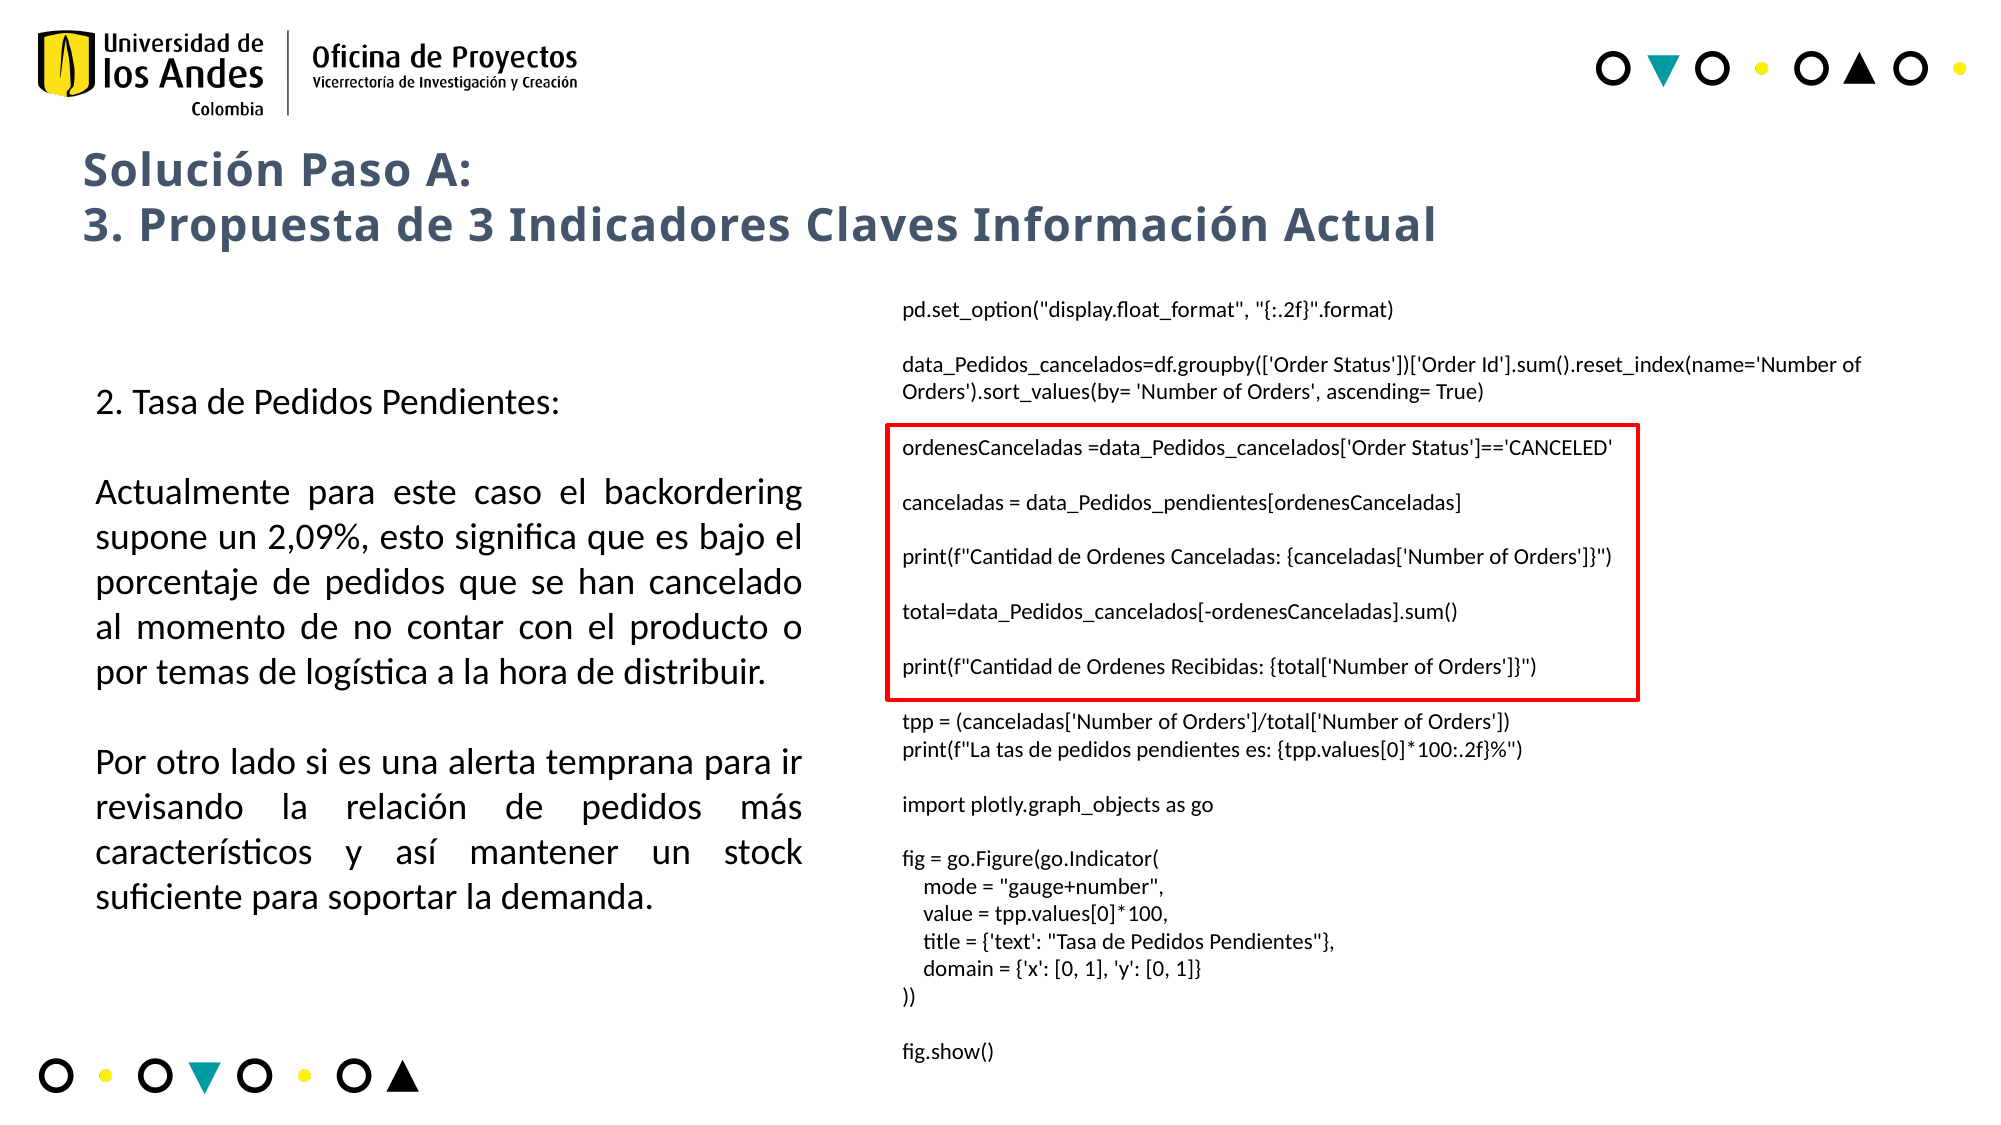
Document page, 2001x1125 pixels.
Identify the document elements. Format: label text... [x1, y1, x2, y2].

picture [10, 1029, 488, 1125]
title Solución Paso A: 3. Propuesta de 3 Indicadores Claves Información Actual [80, 138, 1900, 329]
picture [1530, 11, 1981, 129]
picture [24, 4, 591, 141]
text_box [885, 423, 1640, 702]
text_box 2. Tasa de Pedidos Pendientes: Actualmente para este caso el backordering supone un 2,09%, esto significa que es bajo el porcentaje de pedidos que se han cancelado al momento de no contar con el producto o por temas de logística a la hora de distribuir. Por otro lado si es una alerta temprana para ir revisando la relación de pedidos más característicos y así mantener un stock suficiente para soportar la demanda. [80, 369, 819, 924]
text_box pd.set_option("display.float_format", "{:.2f}".format) data_Pedidos_cancelados=df.groupby(['Order Status'])['Order Id'].sum().reset_index(name='Number of Orders').sort_values(by= 'Number of Orders', ascending= True) ordenesCanceladas =data_Pedidos_cancelados['Order Status']=='CANCELED' canceladas = data_Pedidos_pendientes[ordenesCanceladas] print(f"Cantidad de Ordenes Canceladas: {canceladas['Number of Orders']}") total=data_Pedidos_cancelados[-ordenesCanceladas].sum() print(f"Cantidad de Ordenes Recibidas: {total['Number of Orders']}") tpp = (canceladas['Number of Orders']/total['Number of Orders']) print(f"La tas de pedidos pendientes es: {tpp.values[0]*100:.2f}%") import plotly.graph_objects as go fig = go.Figure(go.Indicator( mode = "gauge+number", value = tpp.values[0]*100, title = {'text': "Tasa de Pedidos Pendientes"}, domain = {'x': [0, 1], 'y': [0, 1]} )) fig.show() [887, 287, 1888, 1072]
